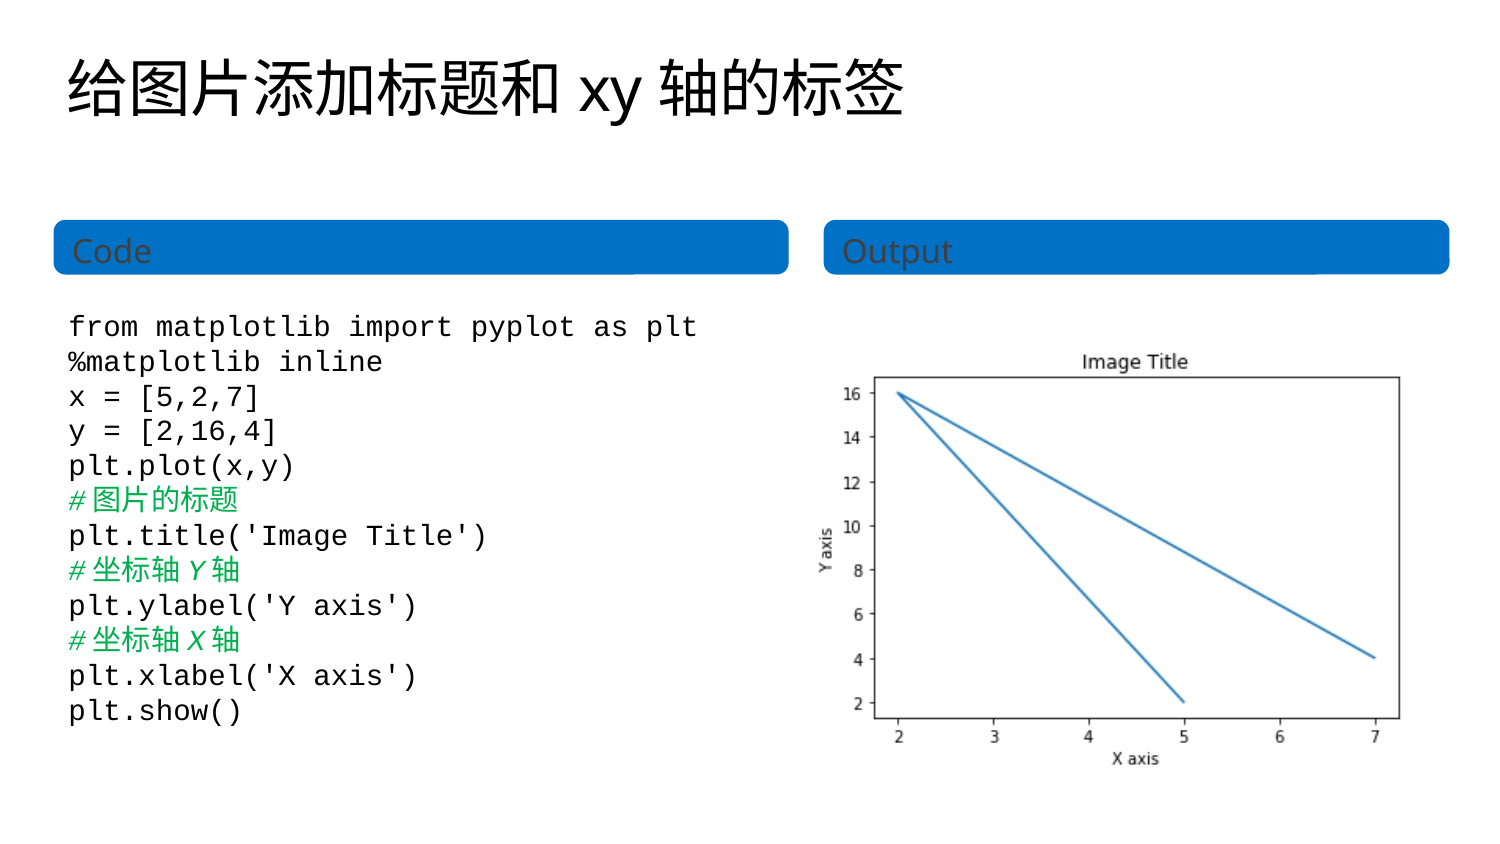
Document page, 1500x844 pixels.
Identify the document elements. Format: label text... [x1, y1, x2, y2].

text_box Code [51, 217, 791, 277]
text_box Output [821, 217, 1452, 277]
picture [788, 344, 1463, 780]
text_box from matplotlib import pyplot as plt %matplotlib inline x = [5,2,7] y = [2,16,4] plt.plot(x,y) #图片的标题 plt.title('Image Title') #坐标轴Y轴 plt.ylabel('Y axis') #坐标轴X轴 plt.xlabel('X axis') plt.show() [53, 299, 801, 734]
text_box 给图片添加标题和xy轴的标签 [65, 48, 1450, 124]
